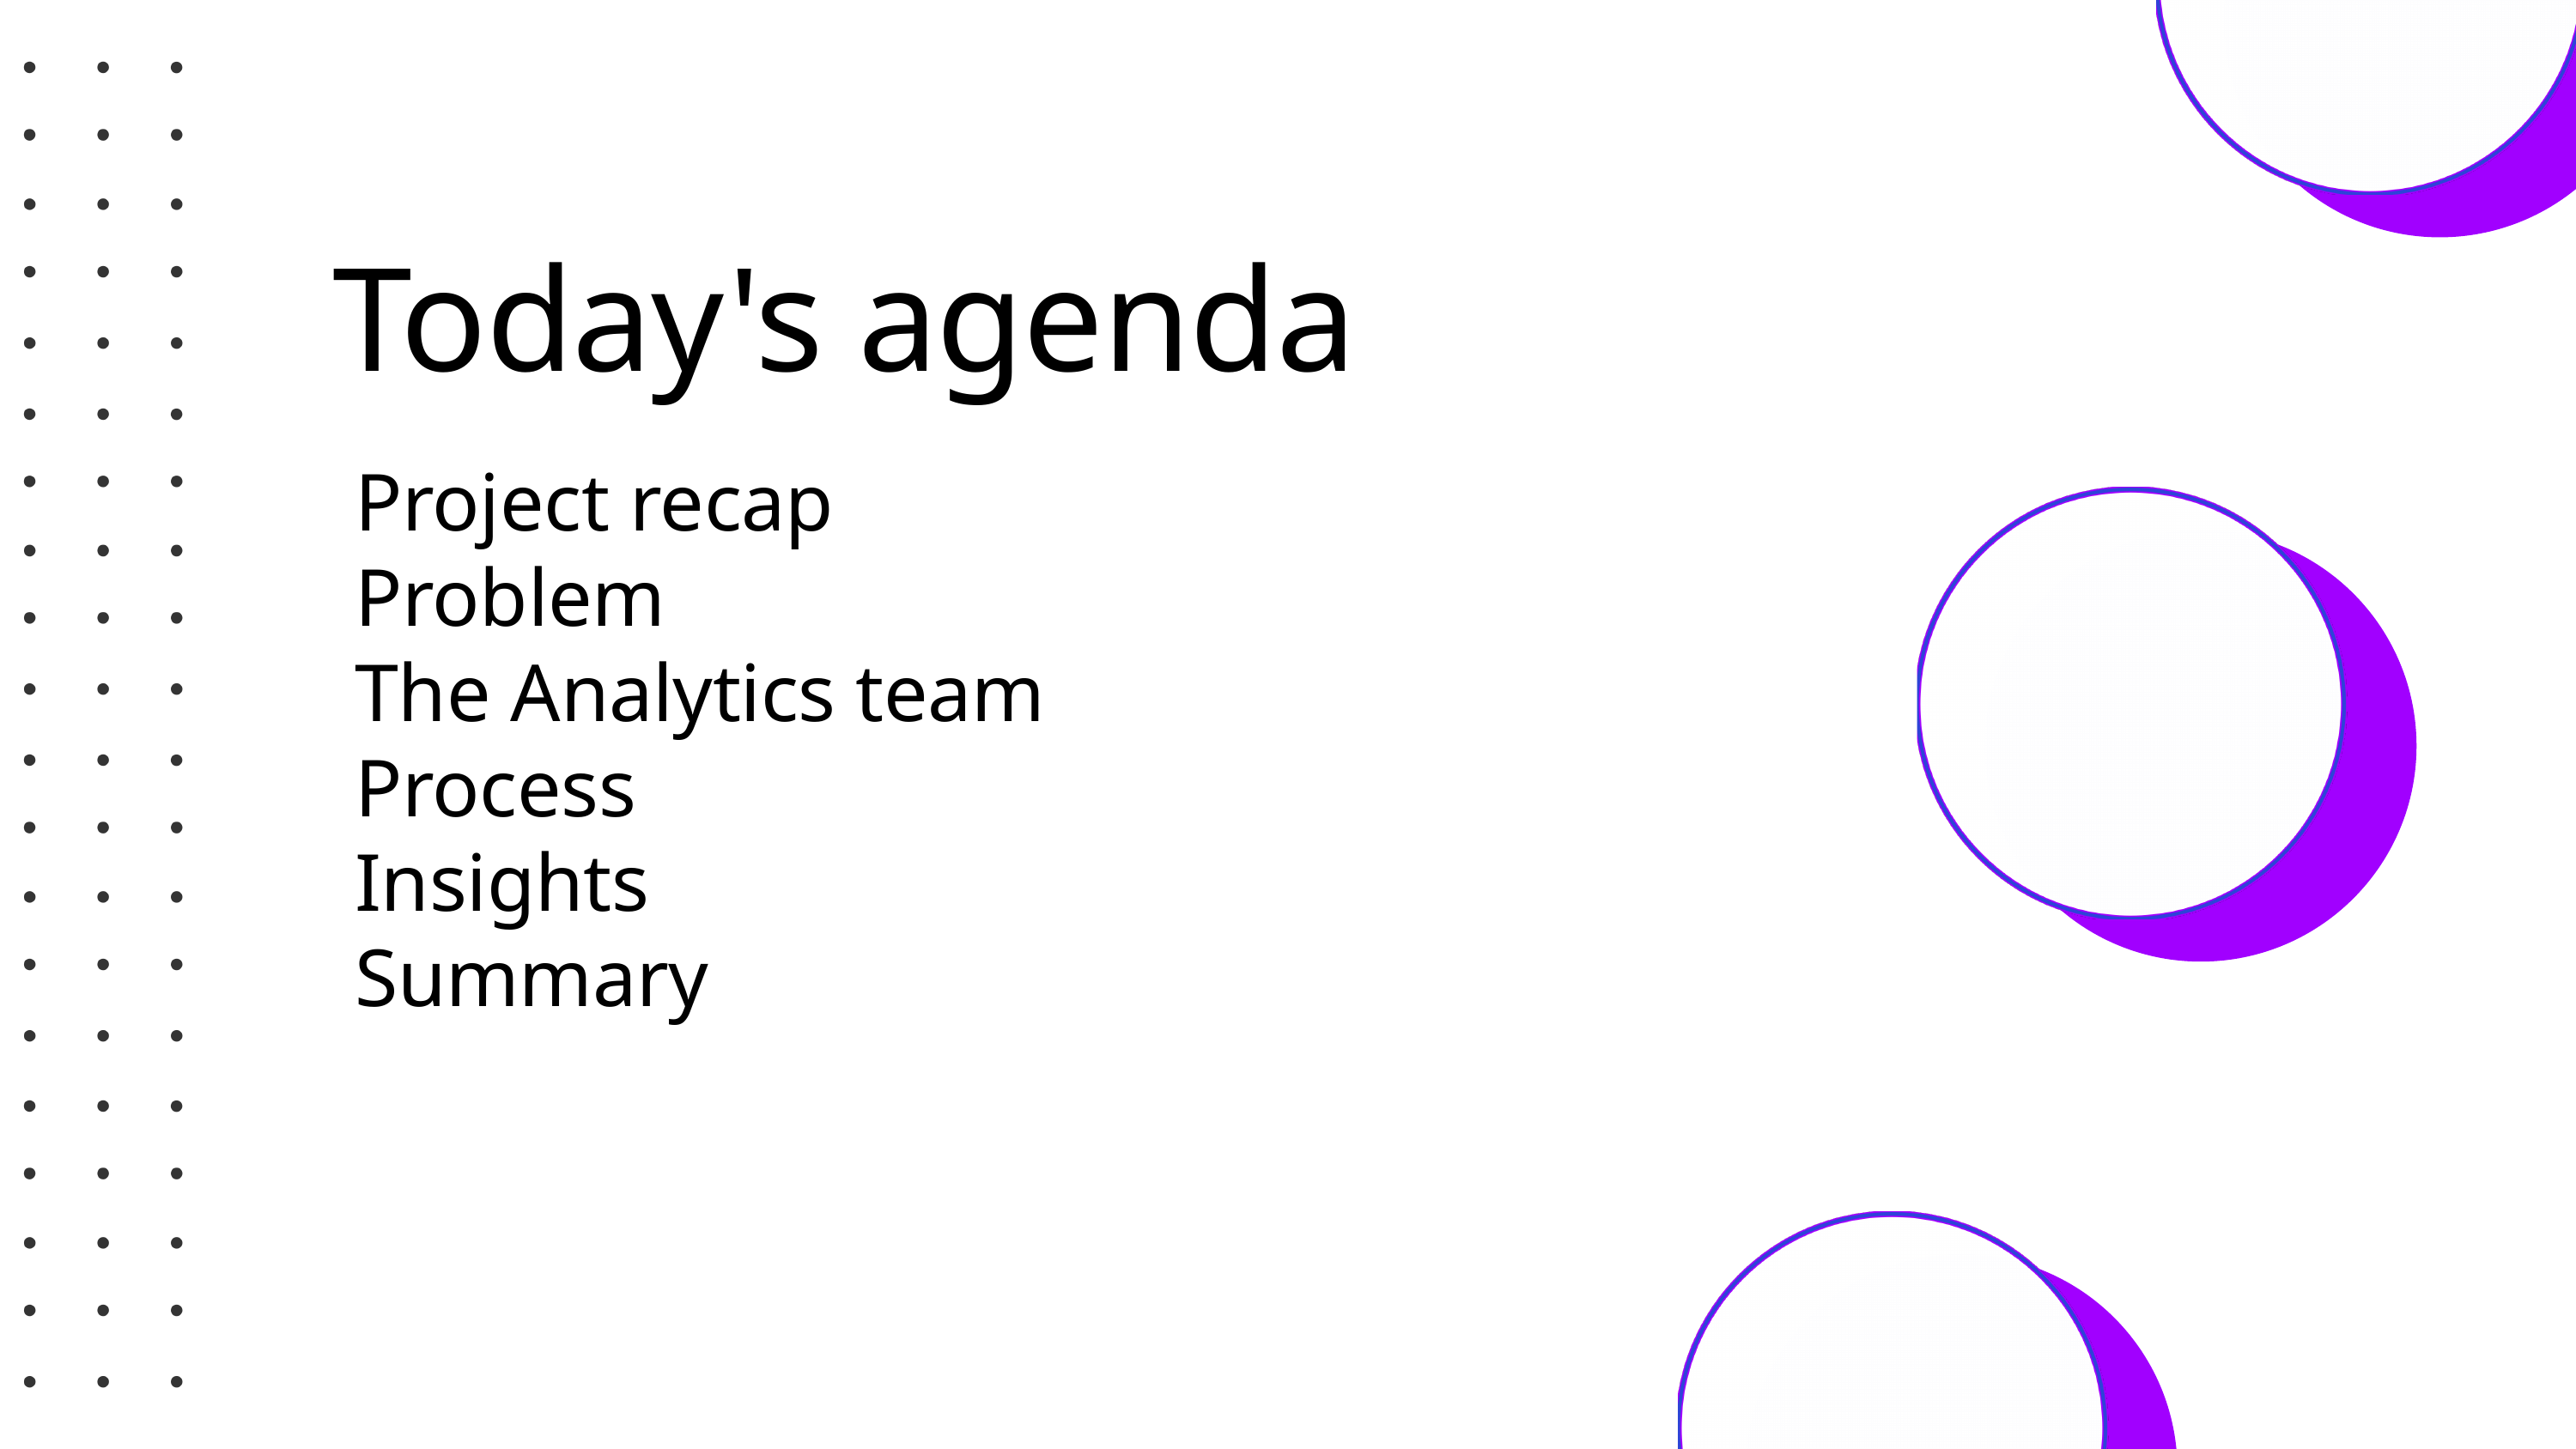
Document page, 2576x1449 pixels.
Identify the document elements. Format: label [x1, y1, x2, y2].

text_box [332, 227, 2178, 1045]
text_box [2155, 0, 2576, 238]
text_box [1677, 1210, 2178, 1449]
text_box [1917, 487, 2417, 962]
text_box [0, 57, 187, 1392]
